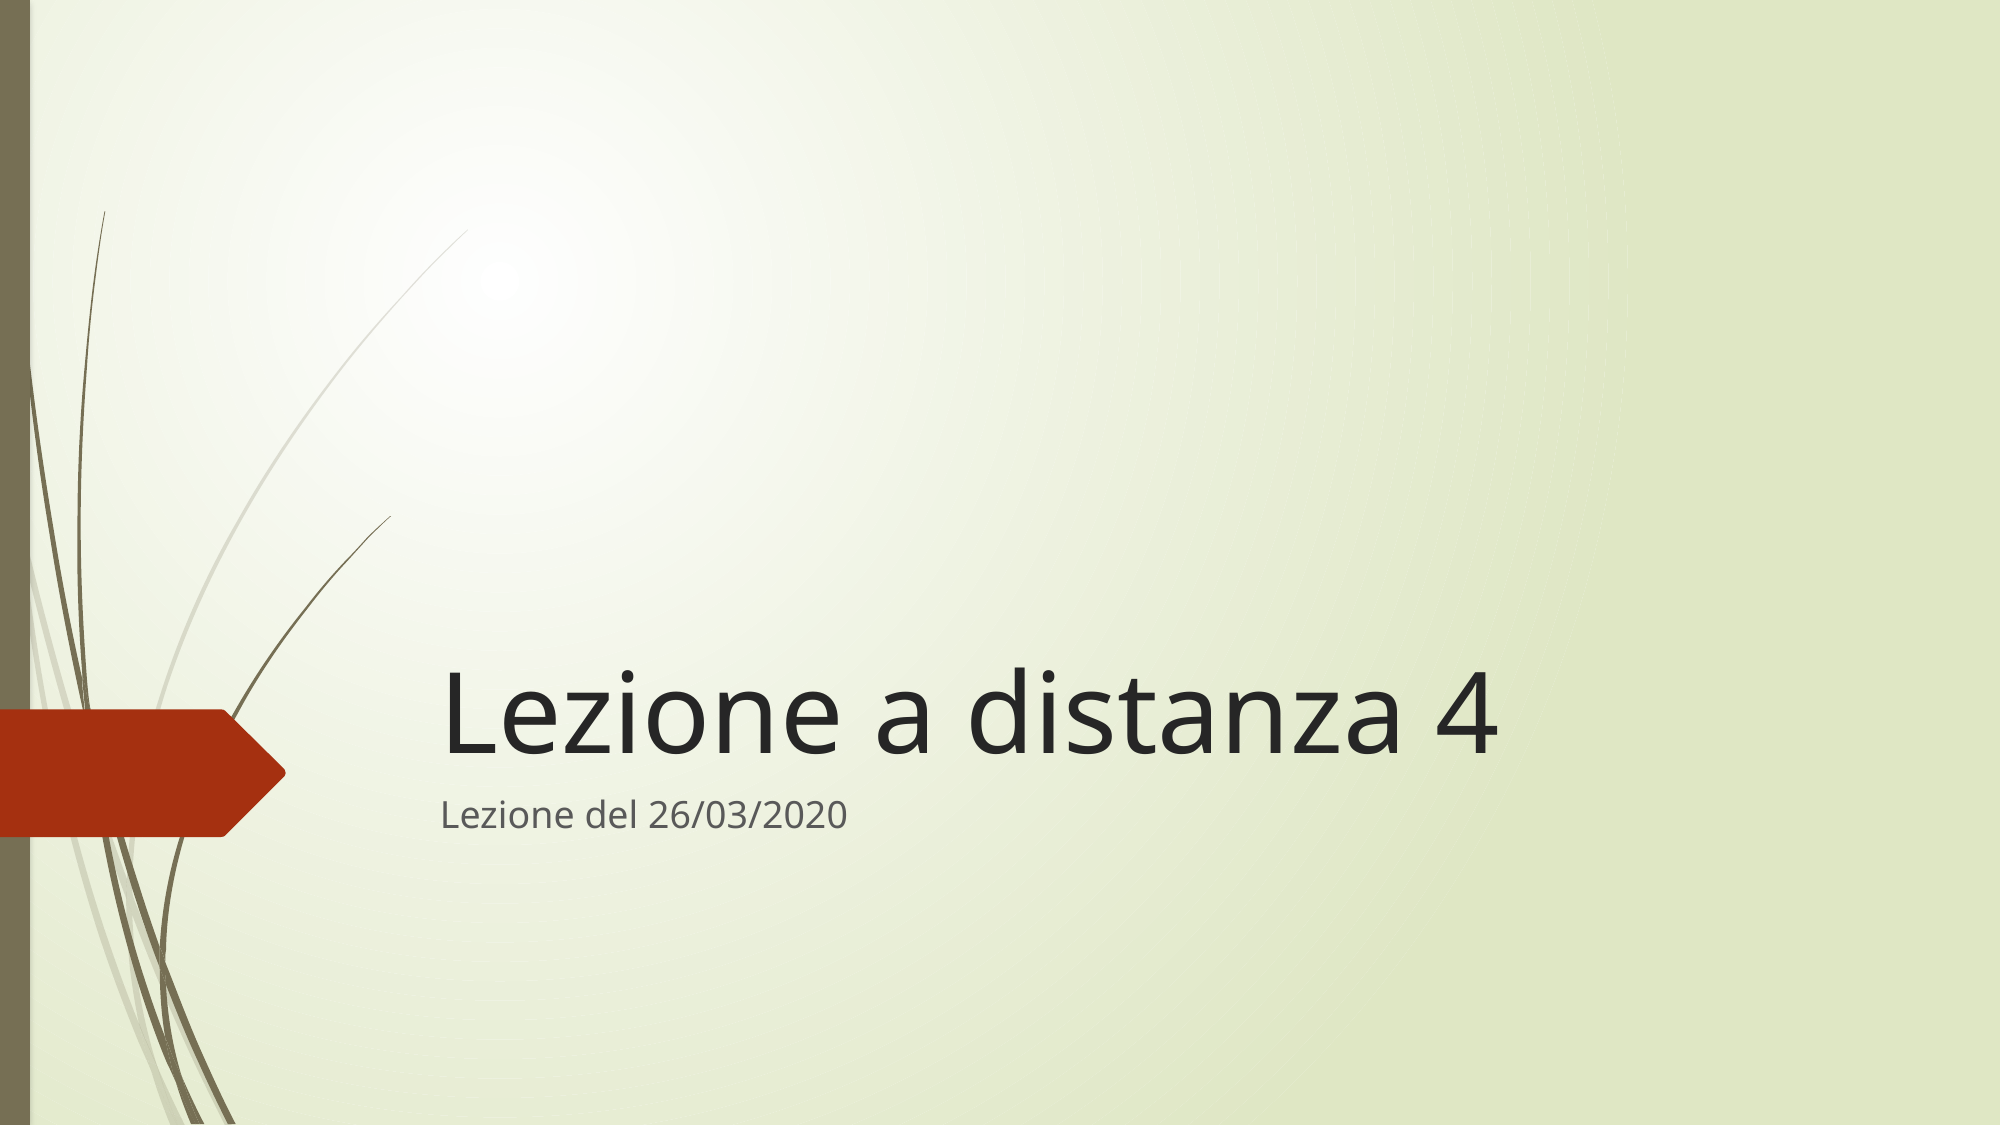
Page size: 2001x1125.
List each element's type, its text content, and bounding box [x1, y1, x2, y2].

title Lezione a distanza 4 [424, 412, 1888, 783]
subtitle Lezione del 26/03/2020 [424, 783, 1888, 969]
